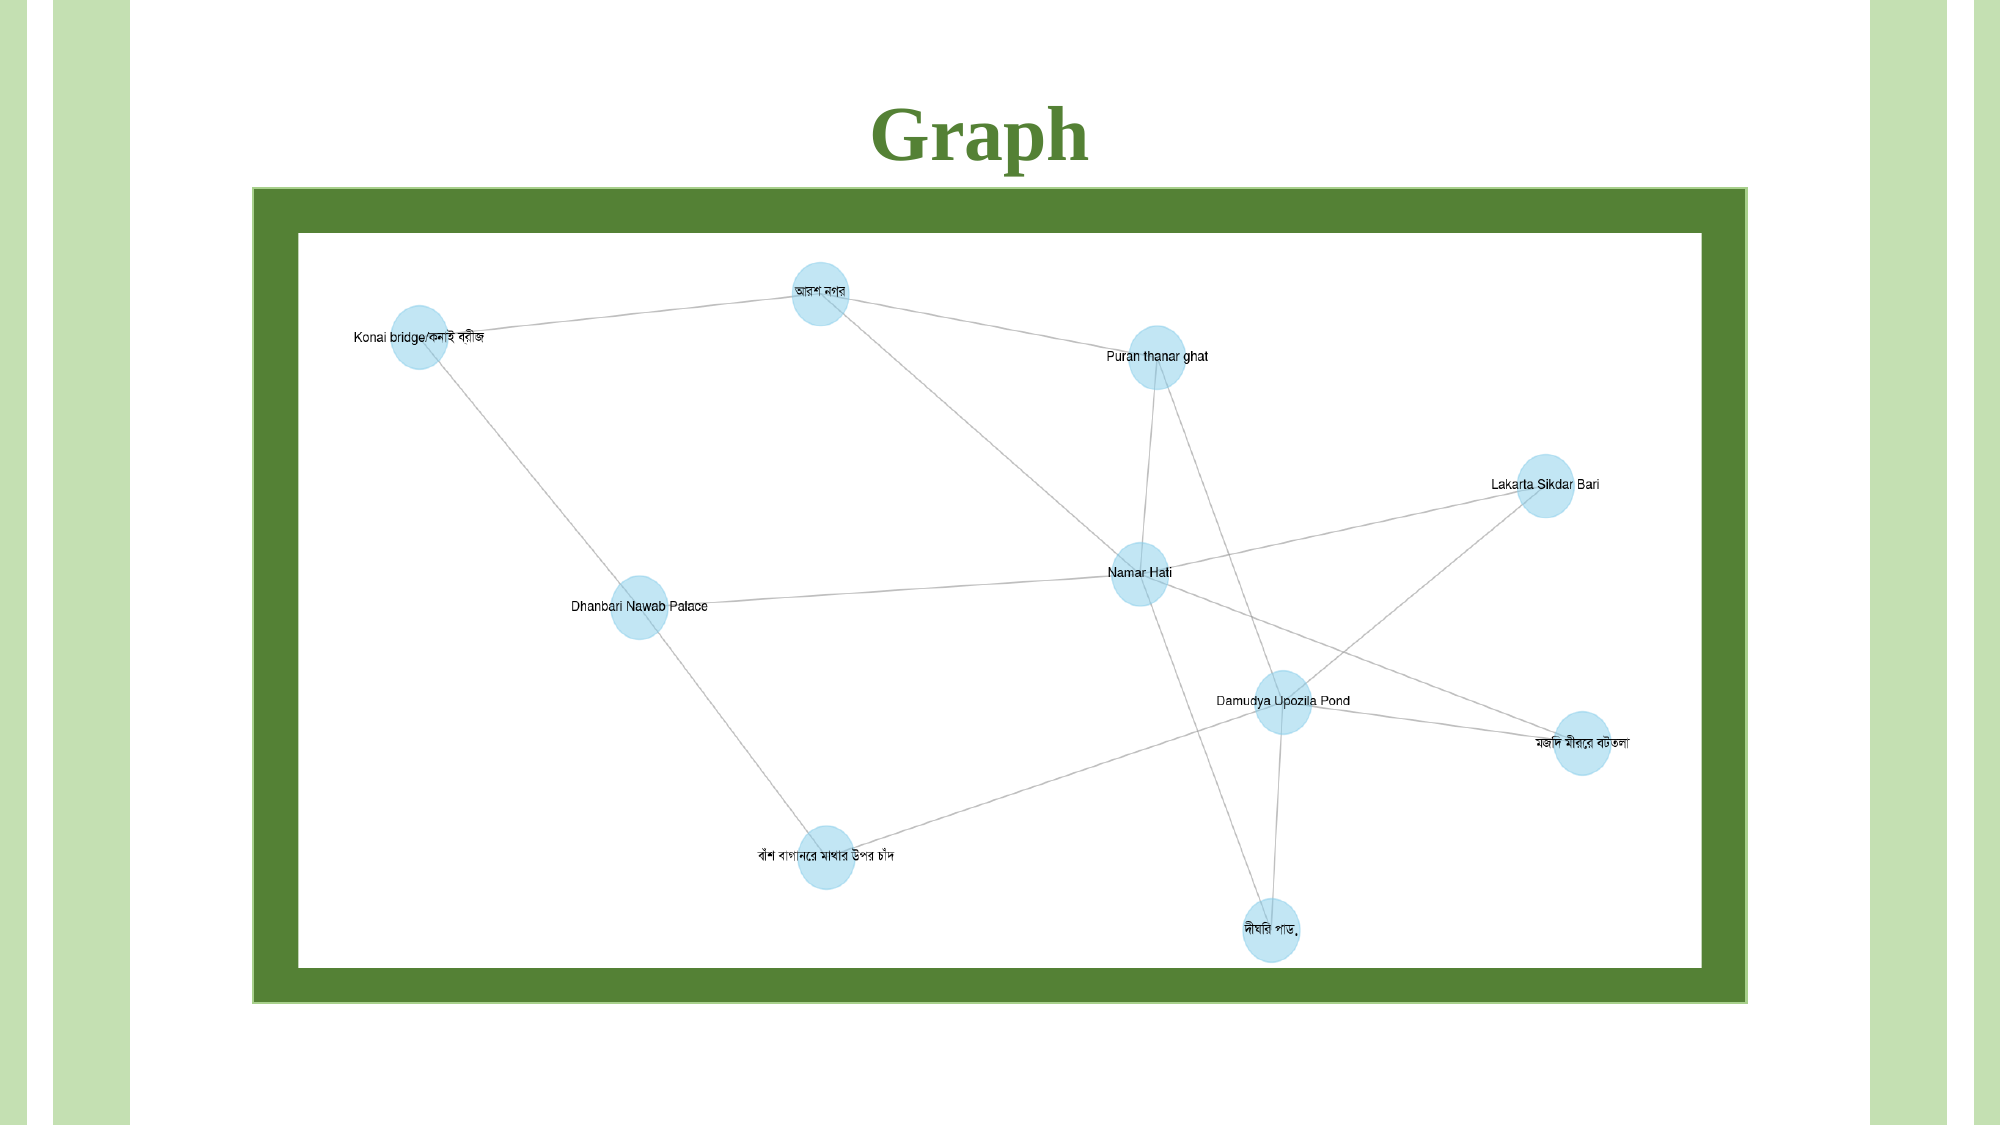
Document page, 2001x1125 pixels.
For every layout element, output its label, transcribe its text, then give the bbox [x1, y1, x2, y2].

text_box [253, 187, 1747, 1004]
text_box [1973, 0, 2000, 1125]
text_box [1870, 0, 1948, 1125]
text_box [27, 0, 52, 1125]
text_box [0, 0, 27, 1125]
picture [297, 233, 1702, 968]
text_box [52, 0, 130, 1125]
text_box [1948, 0, 1973, 1125]
text_box Graph [130, 90, 1870, 180]
